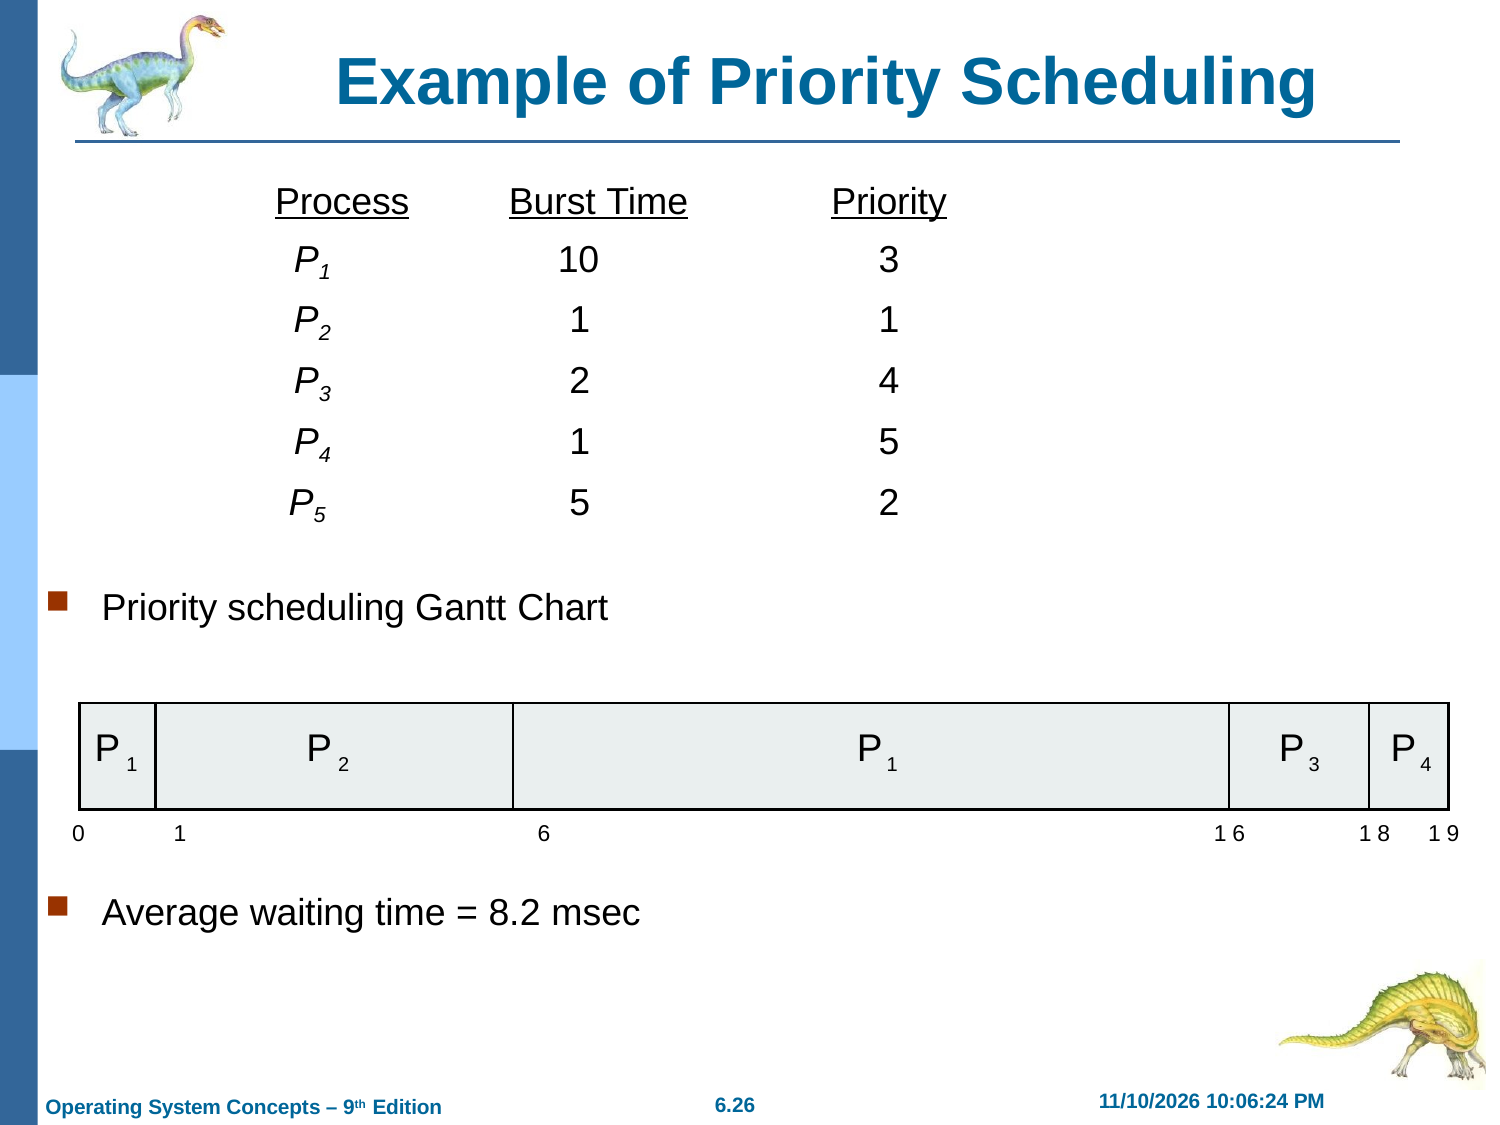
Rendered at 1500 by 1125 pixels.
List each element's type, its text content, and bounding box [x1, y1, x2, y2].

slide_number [1096, 1087, 1478, 1125]
table_cell 1 [761, 297, 953, 357]
table_header P3 [1230, 704, 1368, 808]
footer Operating System Concepts – 9th Edition [43, 1093, 450, 1125]
table_header P4 [1370, 704, 1447, 808]
table_cell 2 [460, 357, 761, 418]
table_cell P3 [270, 357, 460, 418]
text_box Priority scheduling Gantt Chart [43, 580, 614, 628]
slide_number 6.26 [712, 1091, 760, 1125]
table_header Priority [761, 181, 953, 233]
picture [58, 11, 228, 146]
table_cell 5 [460, 479, 761, 533]
title Example of Priority Scheduling [333, 36, 1323, 227]
table_header Burst Time [460, 181, 761, 233]
table_cell P4 [270, 418, 460, 479]
table_cell P5 [270, 479, 460, 533]
text_box 16 [1211, 815, 1254, 846]
table_cell 5 [761, 418, 953, 479]
table_cell 1 [460, 418, 761, 479]
table_cell P2 [270, 297, 460, 357]
table_header P2 [157, 704, 512, 808]
table_cell 2 [761, 479, 953, 533]
text_box 18 19 [1356, 815, 1466, 846]
text_box 0 1 6 Average waiting time = 8.2 msec [43, 815, 647, 934]
table_cell 4 [761, 357, 953, 418]
table_cell P1 [270, 233, 460, 297]
table_cell 1 [460, 297, 761, 357]
table_header Process [270, 181, 460, 233]
text_box [1275, 959, 1486, 1090]
table_cell 3 [761, 233, 953, 297]
table_cell 10 [460, 233, 761, 297]
table_header P1 [81, 704, 154, 808]
table_header P1 [514, 704, 1228, 808]
